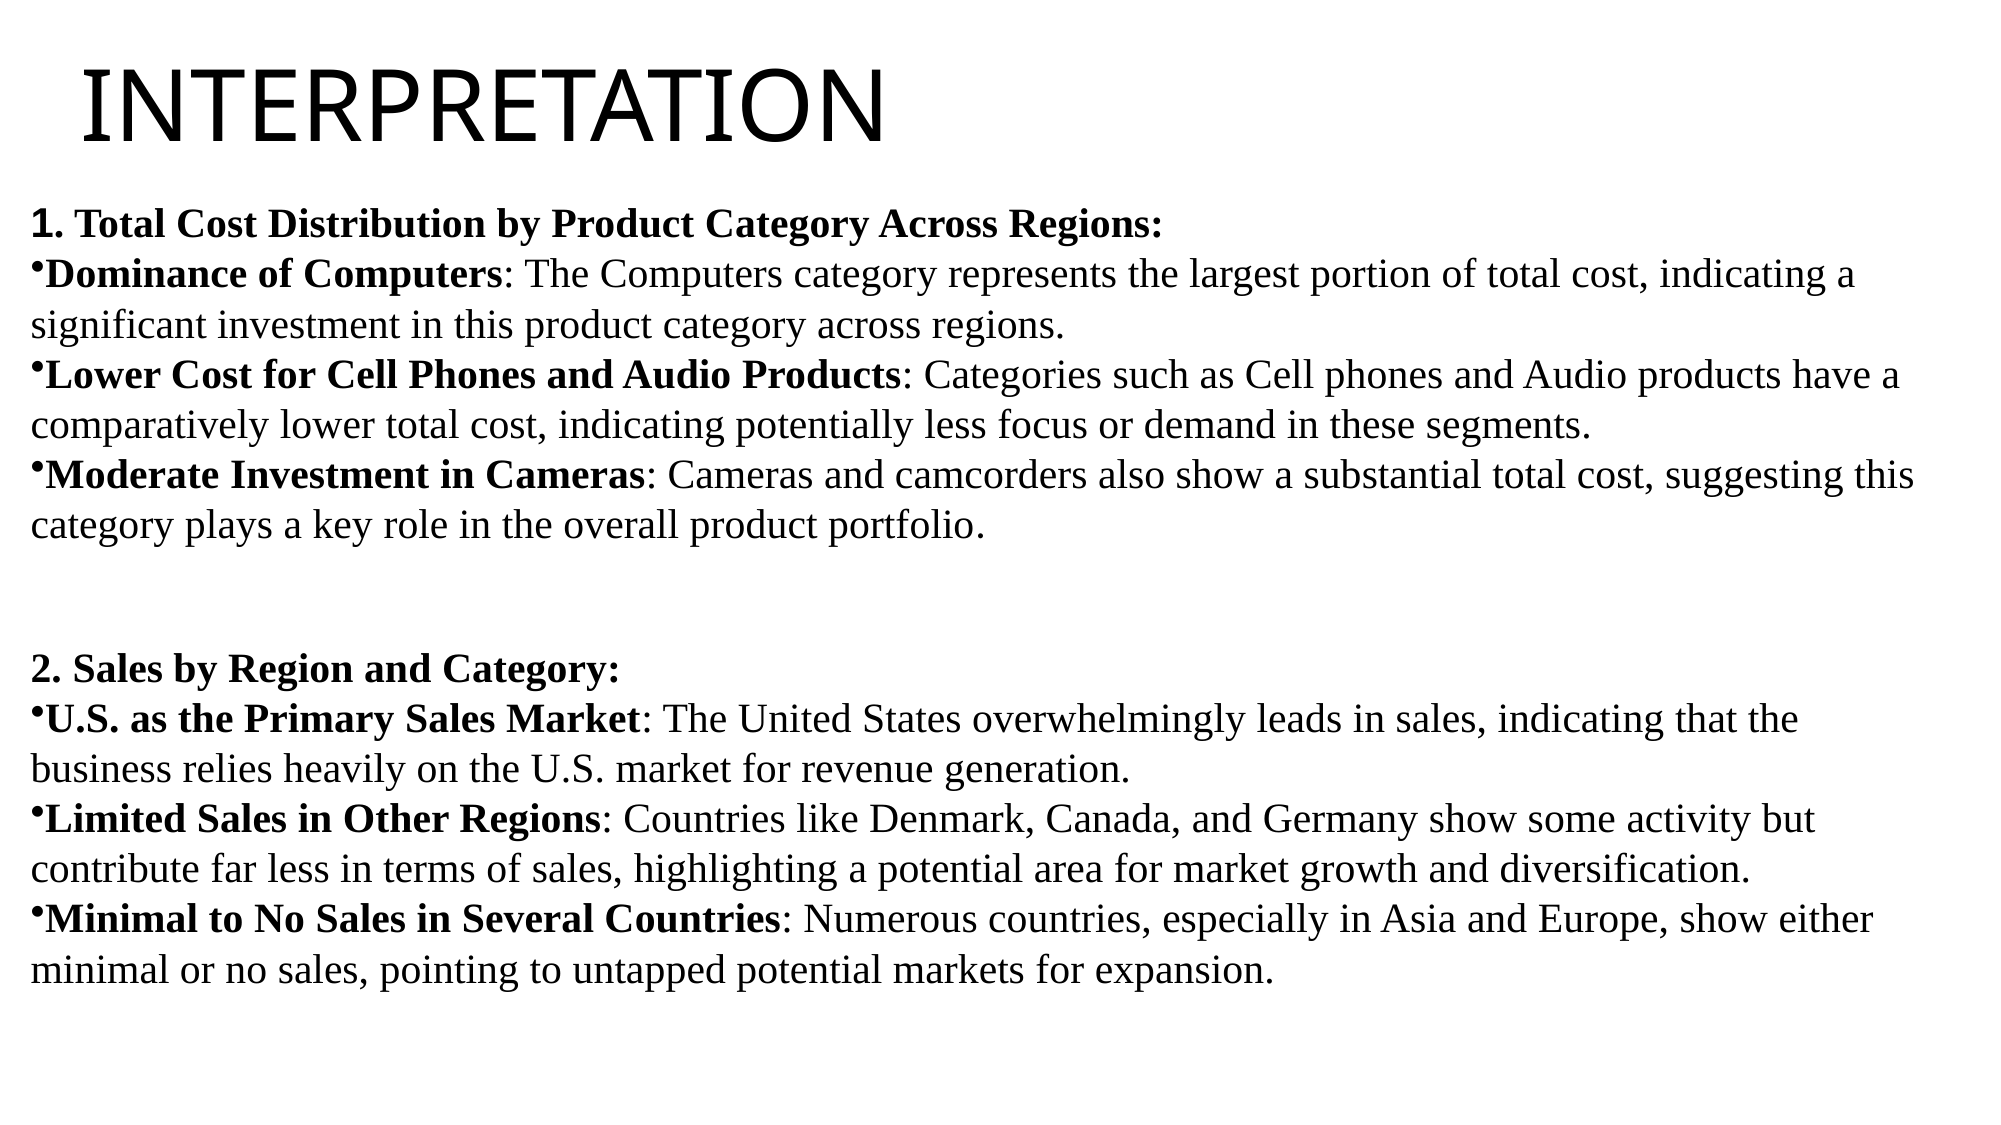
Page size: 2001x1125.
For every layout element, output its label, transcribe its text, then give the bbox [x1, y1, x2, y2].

text_box 1. Total Cost Distribution by Product Category Across Regions: Dominance of Computers: The Computers category represents the largest portion of total cost, indicating a significant investment in this product category across regions. Lower Cost for Cell Phones and Audio Products: Categories such as Cell phones and Audio products have a comparatively lower total cost, indicating potentially less focus or demand in these segments. Moderate Investment in Cameras: Cameras and camcorders also show a substantial total cost, suggesting this category plays a key role in the overall product portfolio. [15, 188, 2000, 554]
title INTERPRETATION [65, 0, 1791, 188]
text_box 2. Sales by Region and Category: U.S. as the Primary Sales Market: The United States overwhelmingly leads in sales, indicating that the business relies heavily on the U.S. market for revenue generation. Limited Sales in Other Regions: Countries like Denmark, Canada, and Germany show some activity but contribute far less in terms of sales, highlighting a potential area for market growth and diversification. Minimal to No Sales in Several Countries: Numerous countries, especially in Asia and Europe, show either minimal or no sales, pointing to untapped potential markets for expansion. [15, 583, 1894, 1034]
